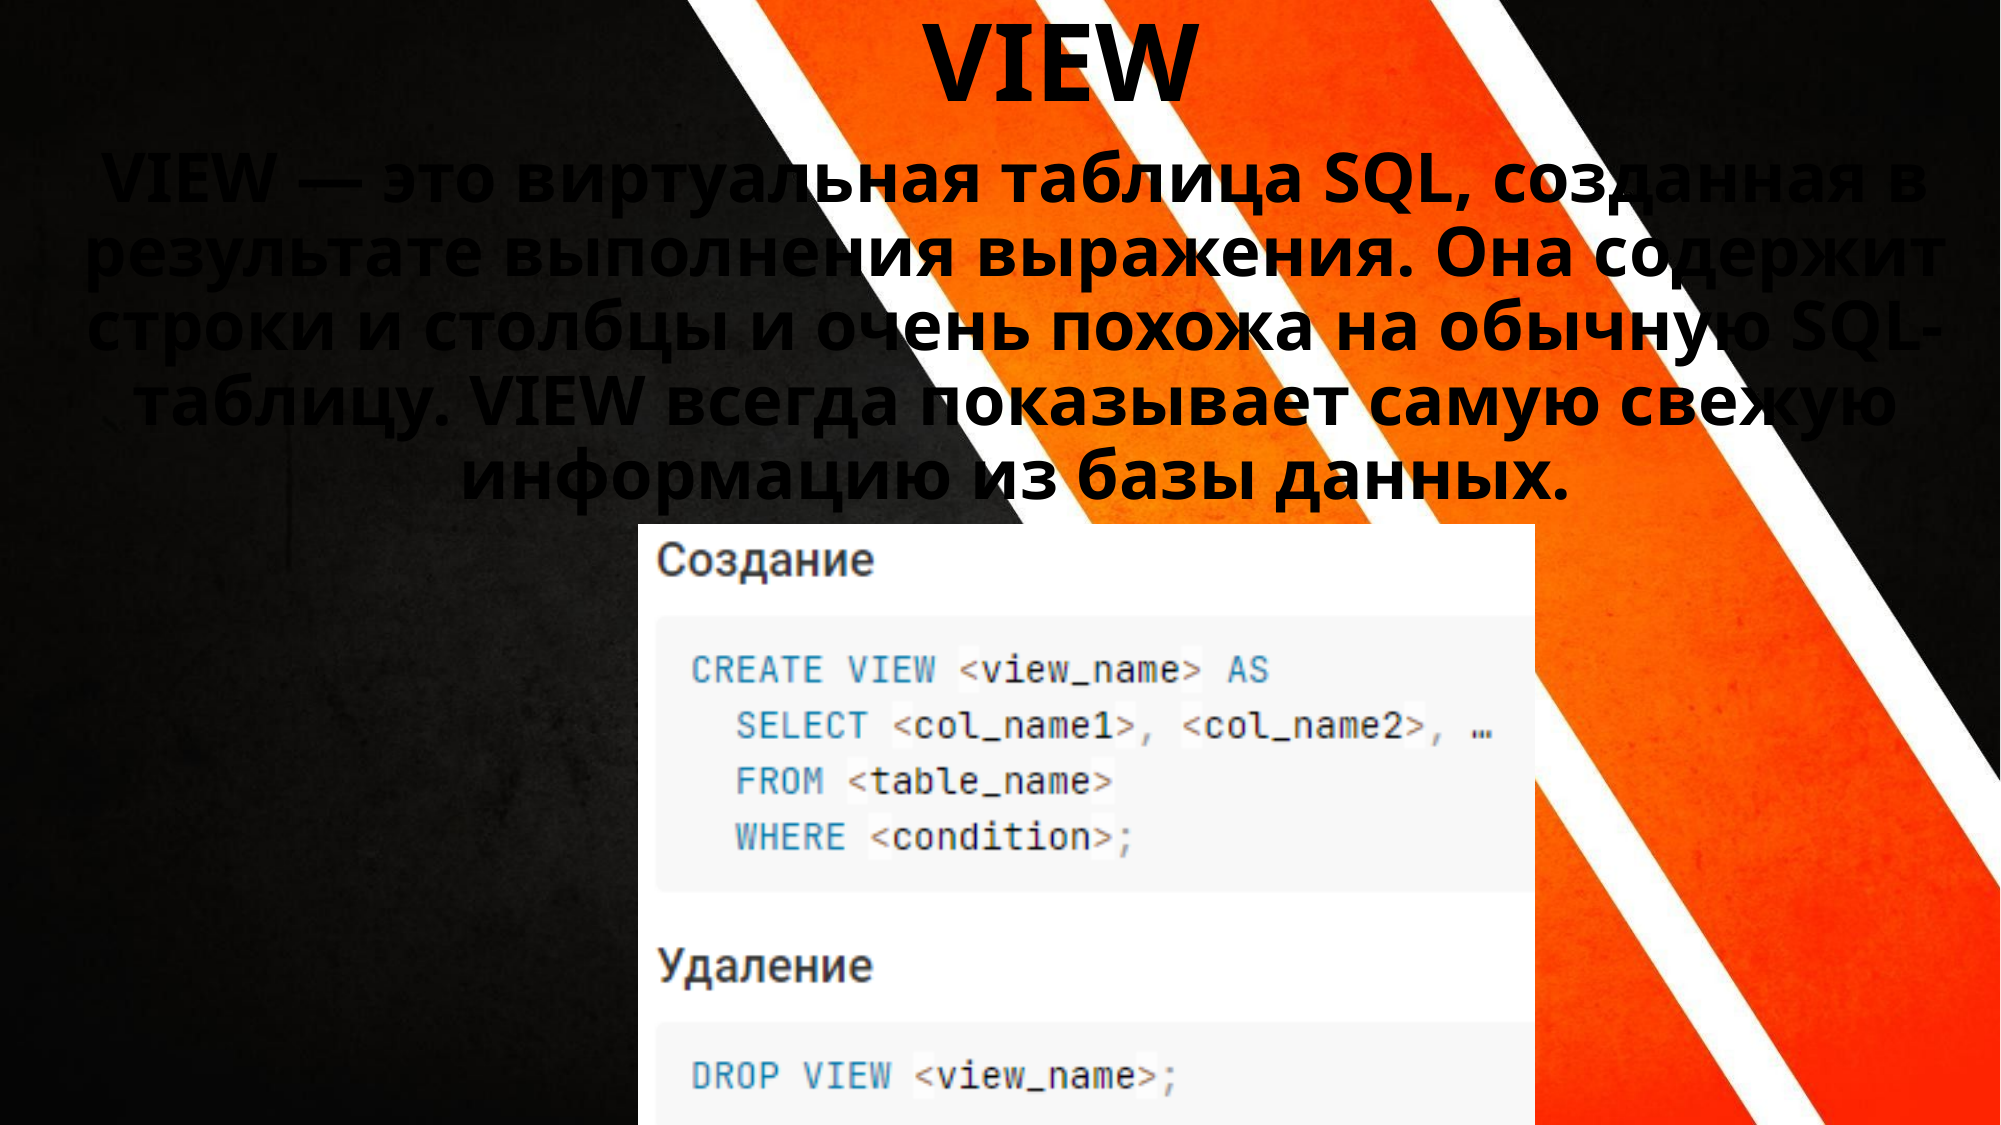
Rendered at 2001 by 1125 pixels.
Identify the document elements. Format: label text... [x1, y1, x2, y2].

picture [0, 0, 2001, 1125]
text_box VIEW [311, 0, 1812, 132]
text_box VIEW — это виртуальная таблица SQL, созданная в результате выполнения выражения. Она содержит строки и столбцы и очень похожа на обычную SQL-таблицу. VIEW всегда показывает самую свежую информацию из базы данных. [32, 132, 2000, 525]
